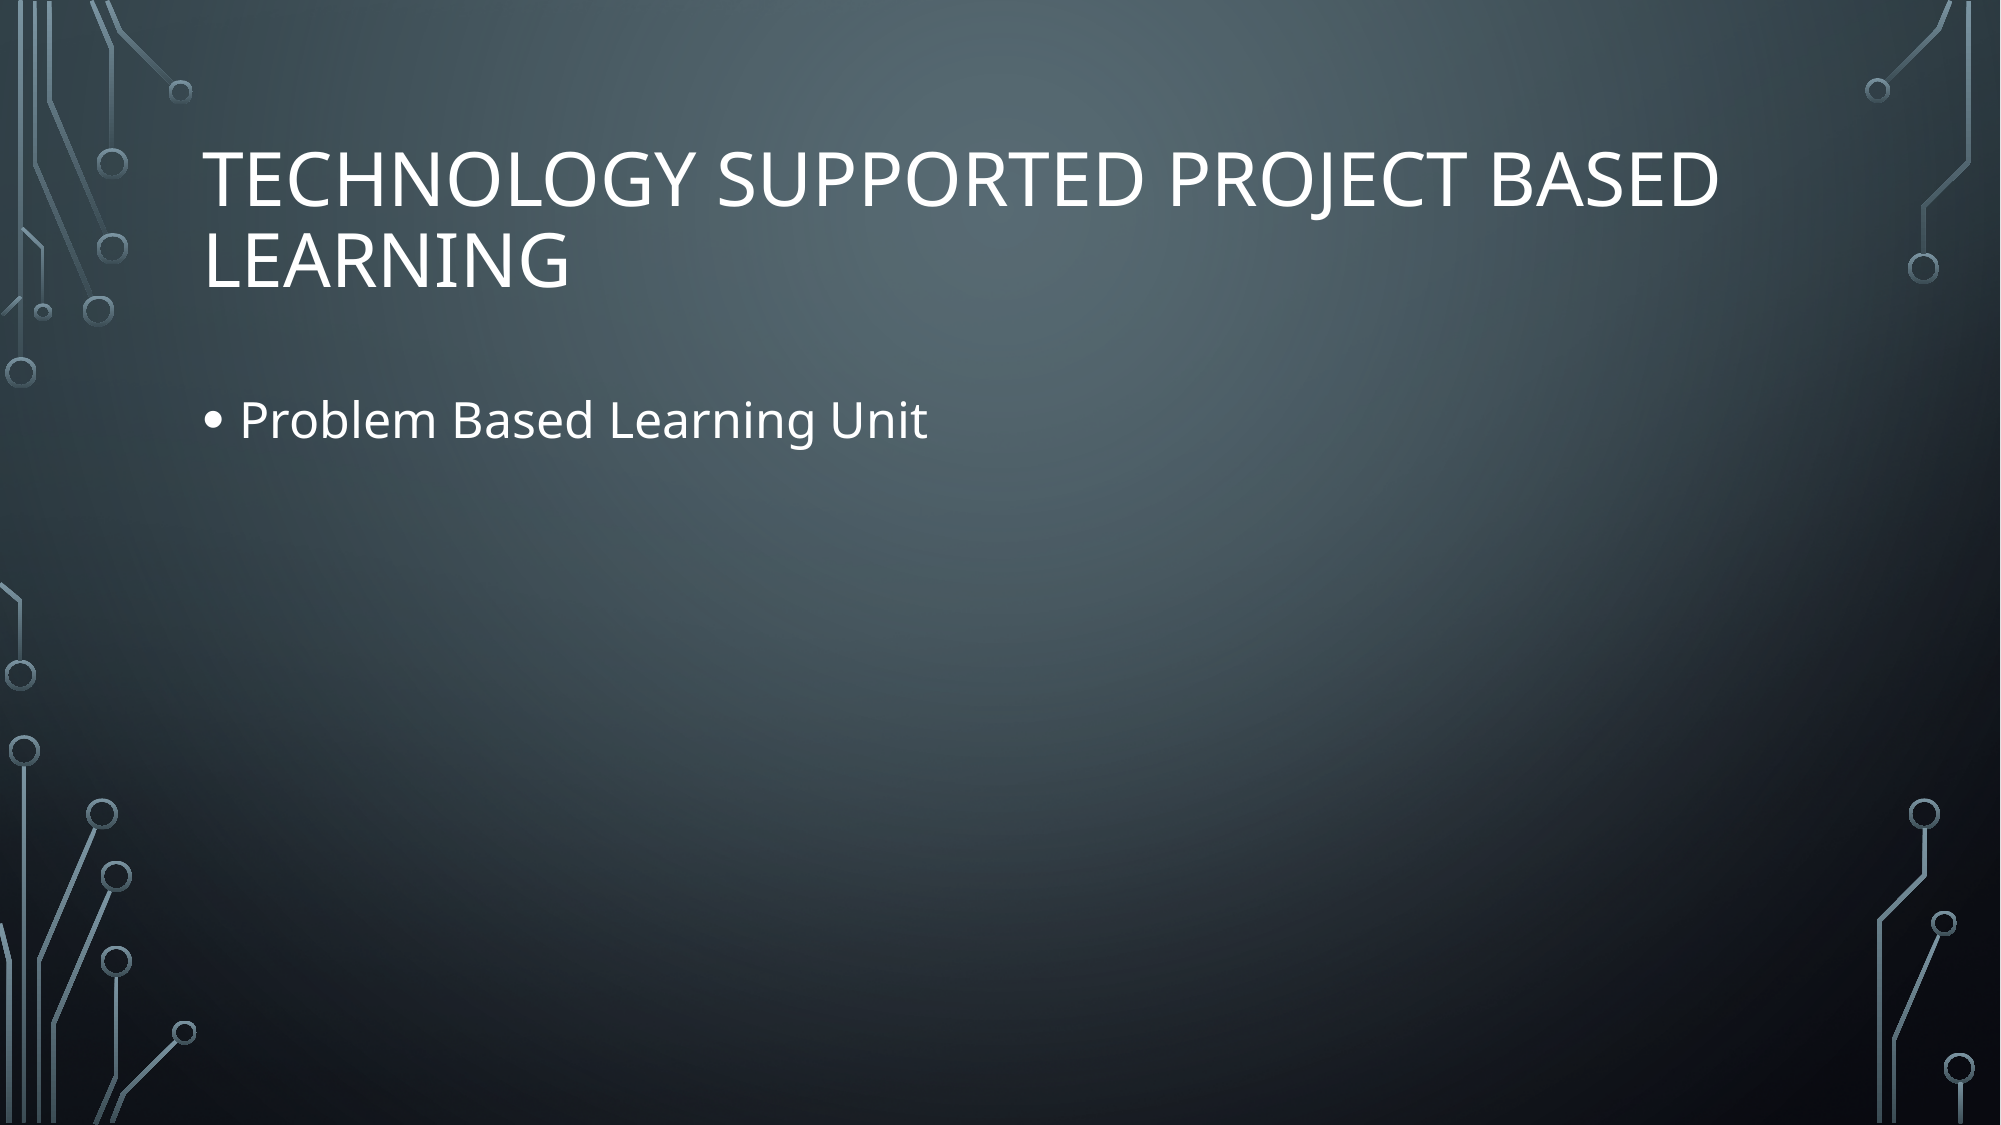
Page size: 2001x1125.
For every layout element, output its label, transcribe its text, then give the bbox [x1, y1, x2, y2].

title Technology Supported Project Based Learning [187, 101, 1813, 344]
list Problem Based Learning Unit [187, 369, 1813, 950]
